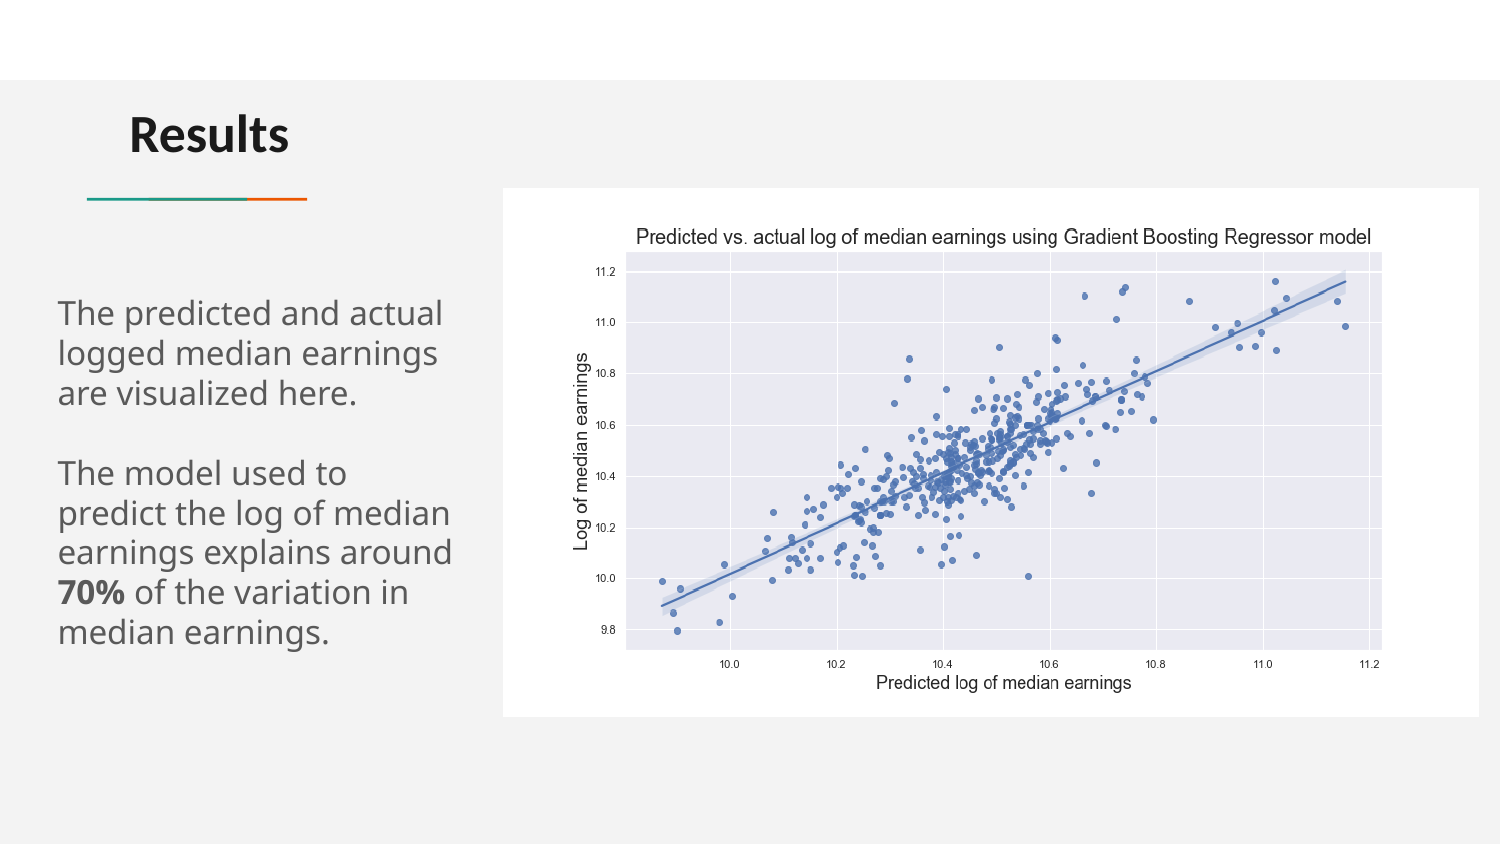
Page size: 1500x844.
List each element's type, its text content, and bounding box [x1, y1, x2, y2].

picture [502, 188, 1480, 717]
title Results [114, 84, 1376, 164]
subtitle The predicted and actual logged median earnings are visualized here. The model used to predict the log of median earnings explains around 70% of the variation in median earnings. [42, 237, 474, 750]
